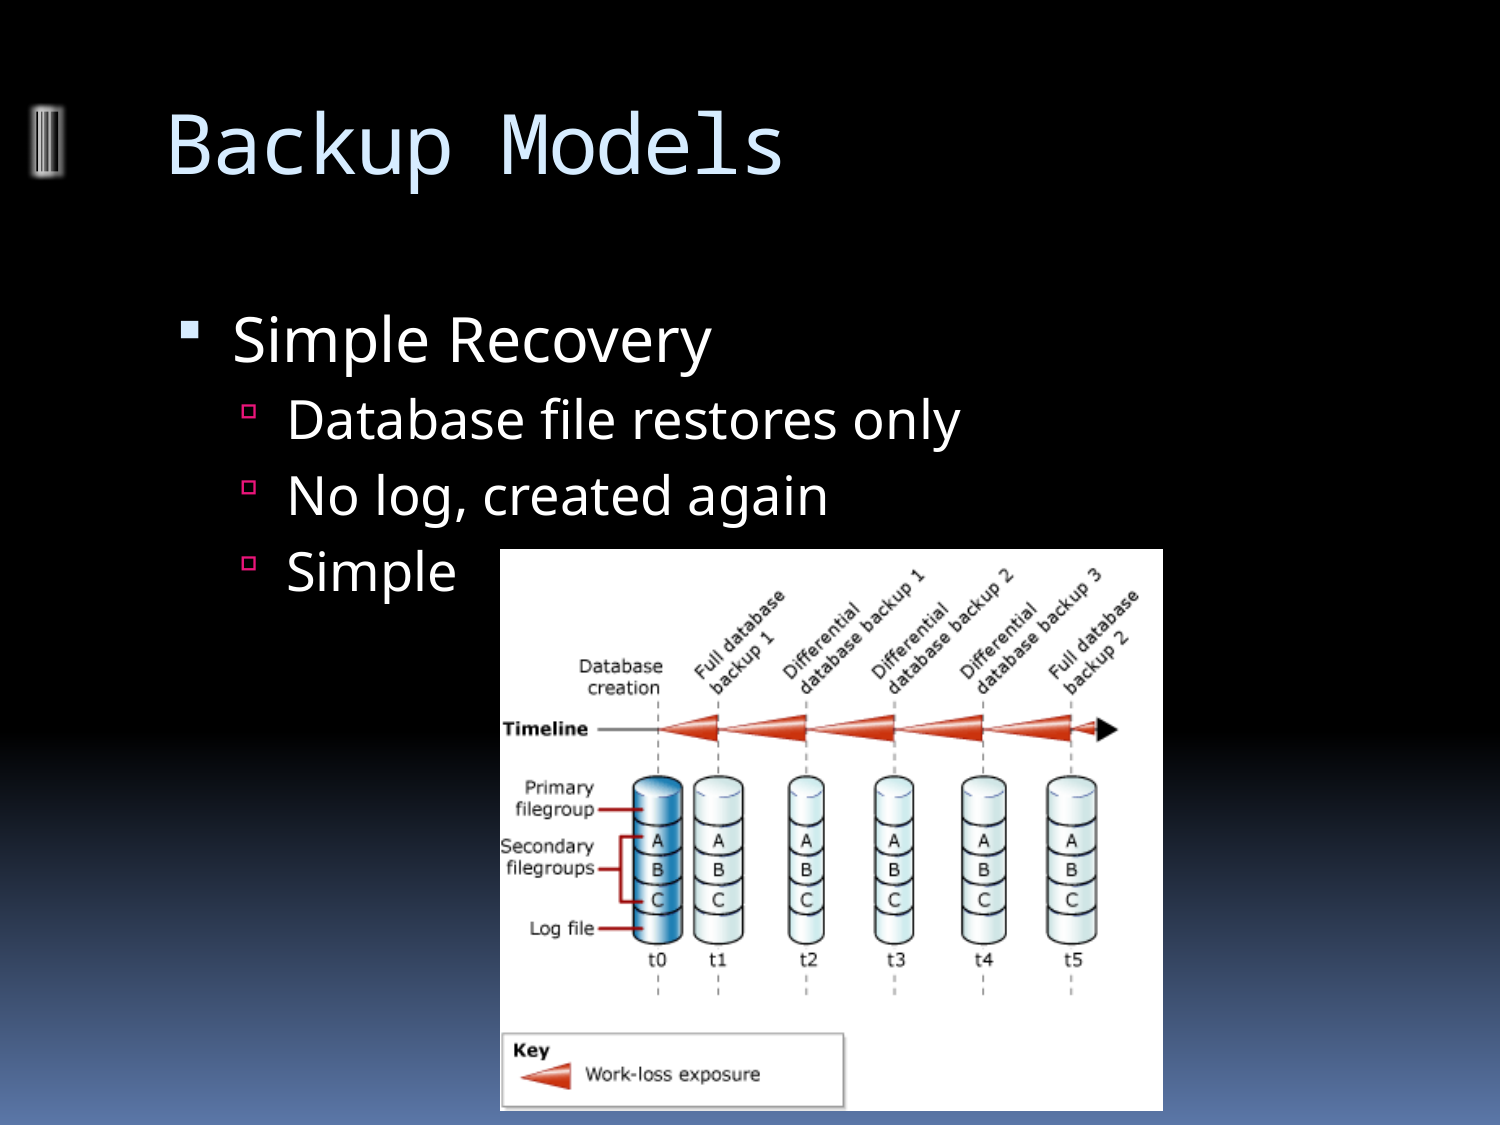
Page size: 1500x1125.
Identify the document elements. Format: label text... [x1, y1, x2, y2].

picture [499, 549, 1163, 1111]
title Backup Models [150, 83, 1425, 234]
list Simple Recovery Database file restores only No log, created again Simple [150, 292, 1425, 1043]
